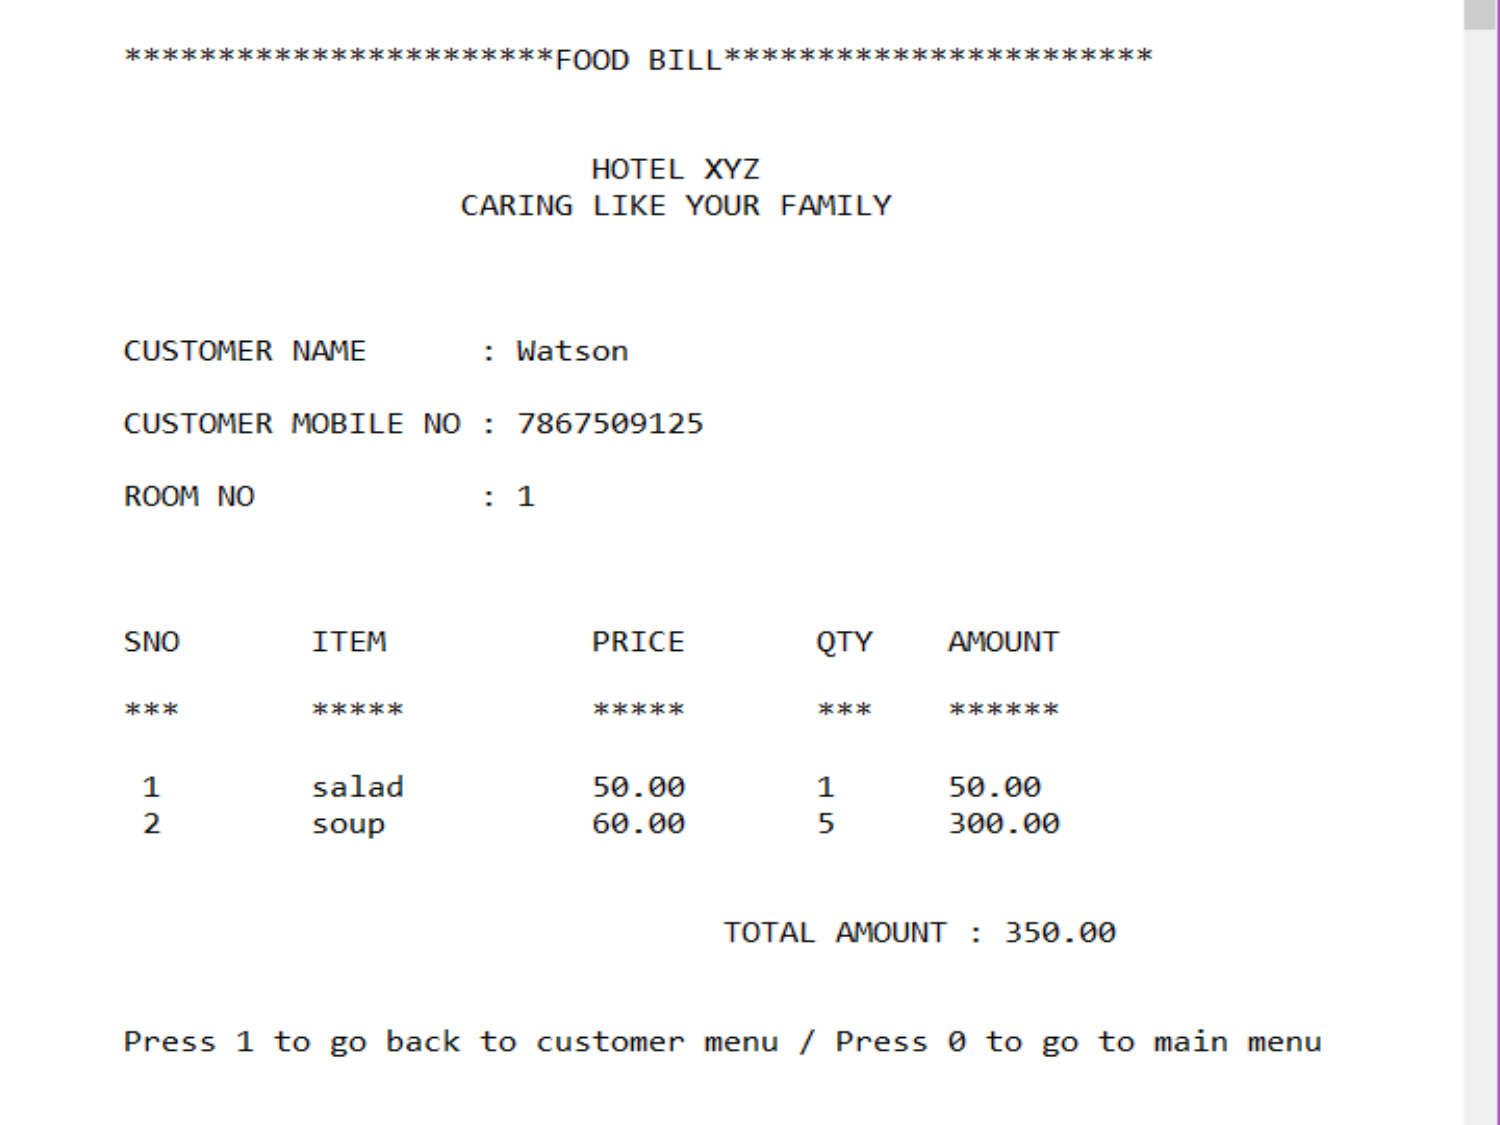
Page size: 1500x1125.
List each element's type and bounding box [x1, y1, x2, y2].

list [0, 0, 1500, 1125]
